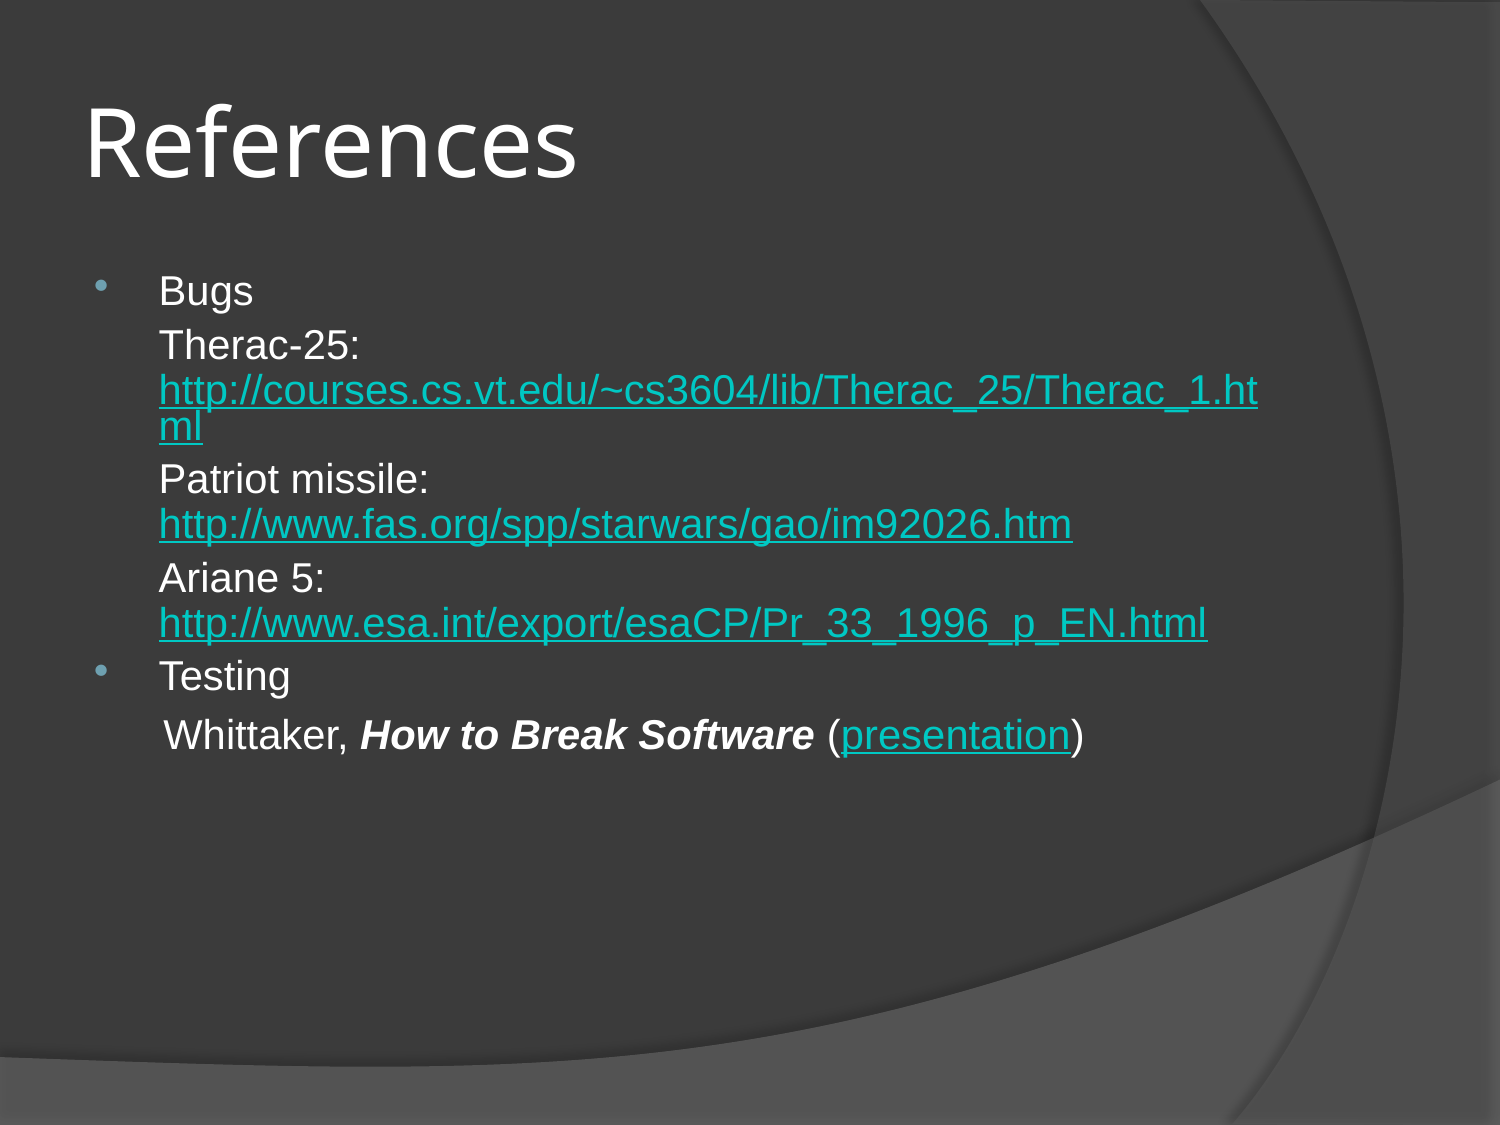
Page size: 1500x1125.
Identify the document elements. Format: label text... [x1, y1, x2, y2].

list Bugs Therac-25: http://courses.cs.vt.edu/~cs3604/lib/Therac_25/Therac_1.html Patriot missile: http://www.fas.org/spp/starwars/gao/im92026.htm Ariane 5: http://www.esa.int/export/esaCP/Pr_33_1996_p_EN.html Testing Whittaker, How to Break Software (presentation) [75, 262, 1300, 1005]
title References [75, 45, 1300, 233]
